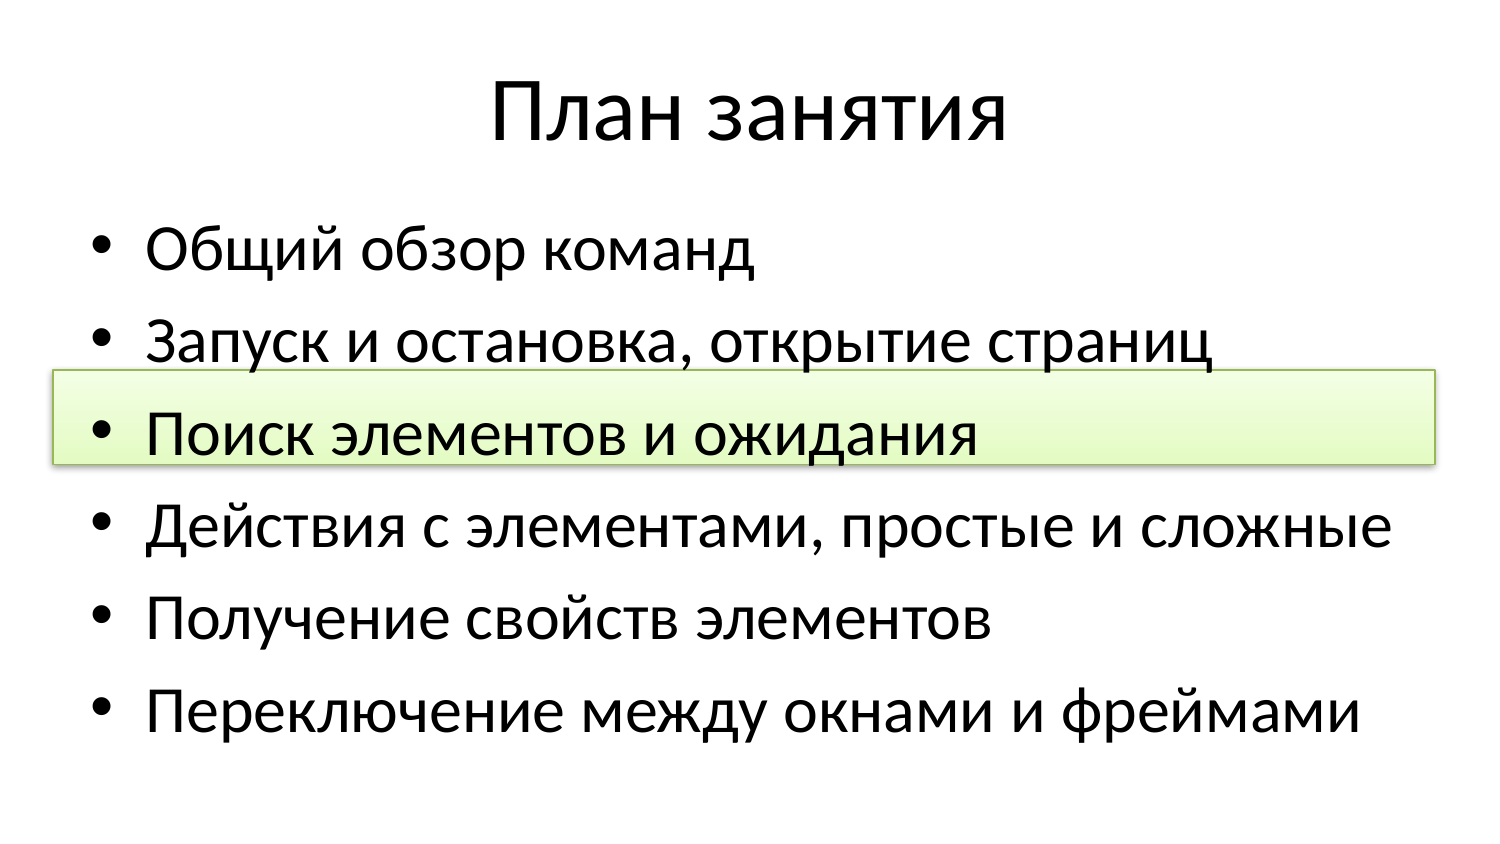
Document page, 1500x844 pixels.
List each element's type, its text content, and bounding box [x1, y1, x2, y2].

title План занятия [75, 33, 1425, 175]
list Общий обзор команд Запуск и остановка, открытие страниц Поиск элементов и ожидания Действия с элементами, простые и сложные Получение свойств элементов Переключение между окнами и фреймами [75, 196, 1425, 754]
text_box [1425, 369, 1436, 465]
text_box [52, 369, 75, 465]
